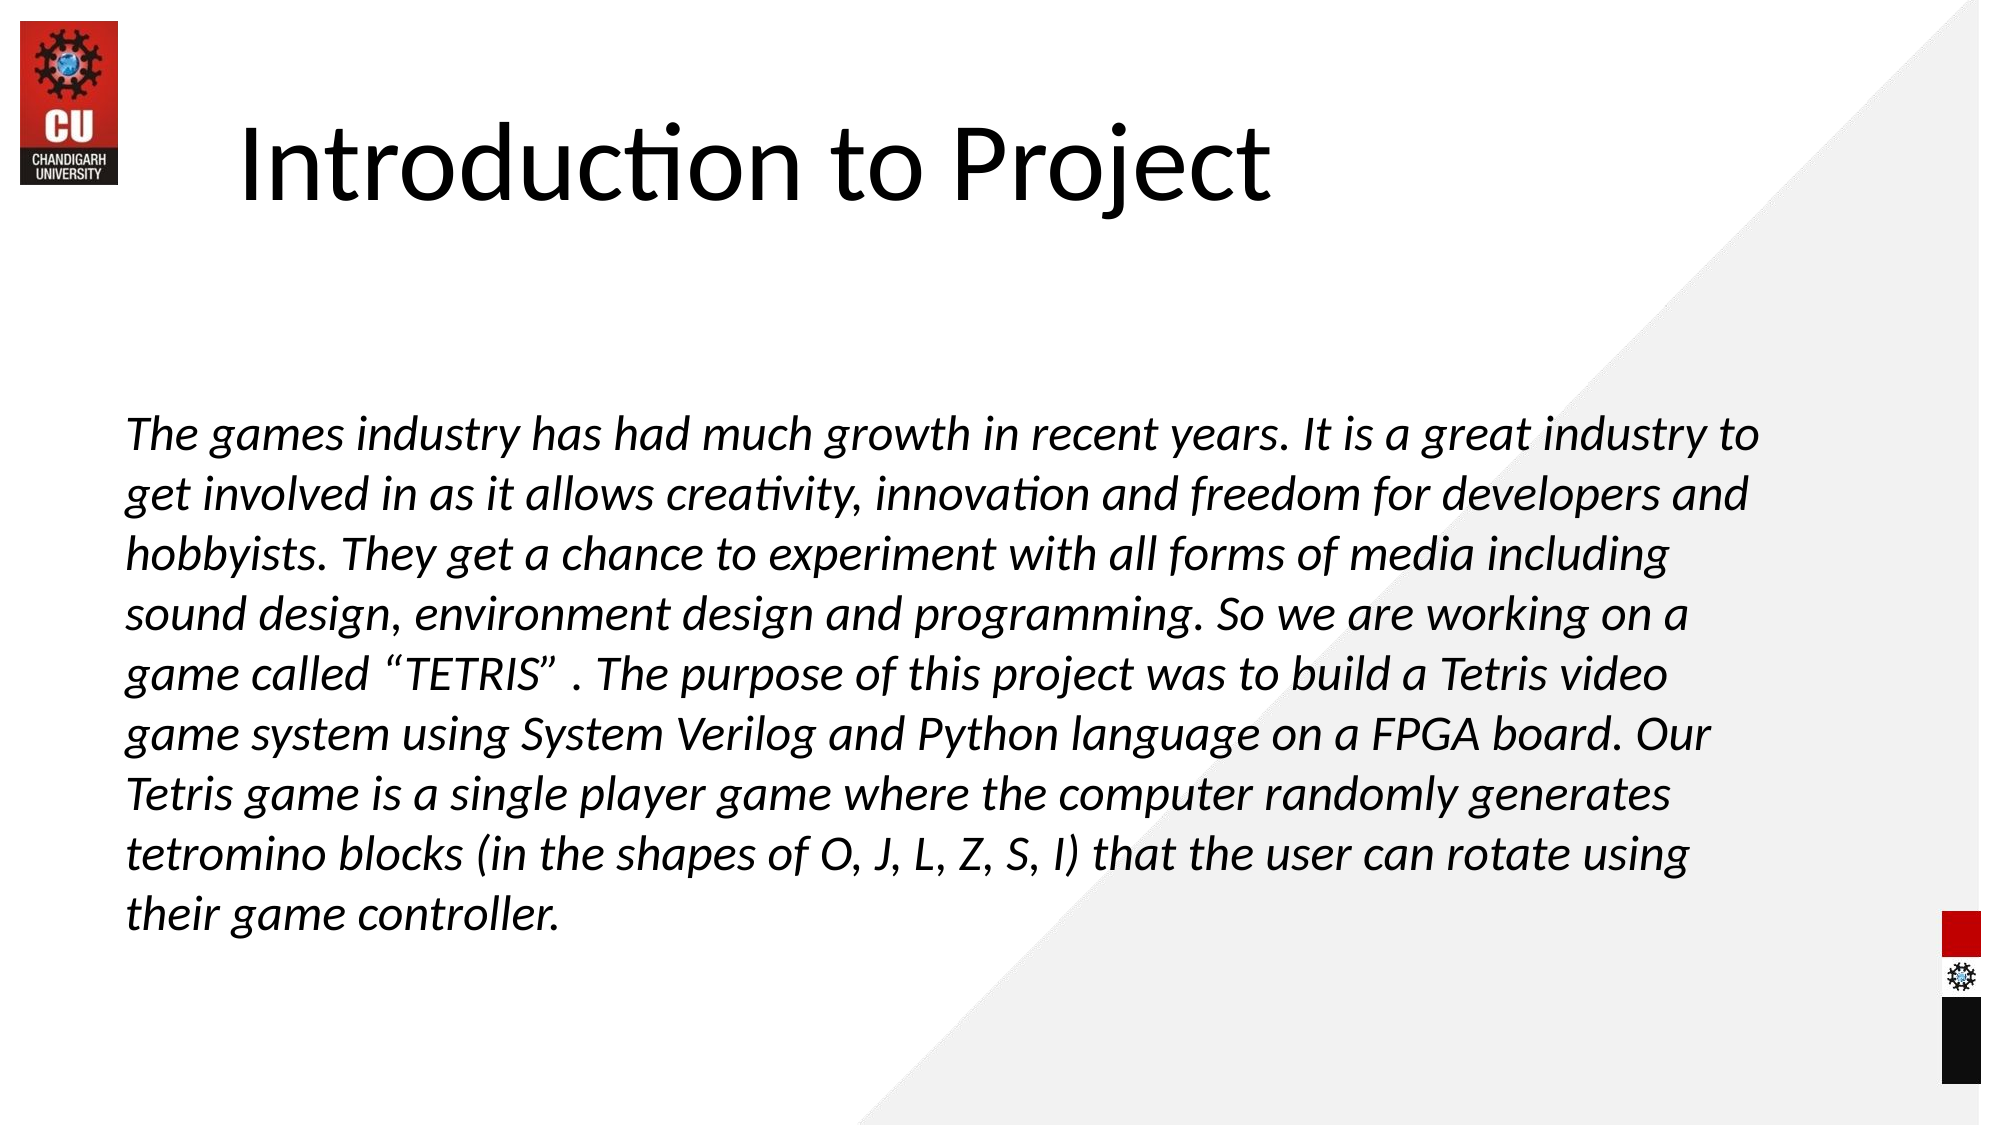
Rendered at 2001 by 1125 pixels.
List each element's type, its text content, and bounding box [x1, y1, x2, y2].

subtitle The games industry has had much growth in recent years. It is a great industry to get involved in as it allows creativity, innovation and freedom for developers and hobbyists. They get a chance to experiment with all forms of media including sound design, environment design and programming. So we are working on a game called “TETRIS” . The purpose of this project was to build a Tetris video game system using System Verilog and Python language on a FPGA board. Our Tetris game is a single player game where the computer randomly generates tetromino blocks (in the shapes of O, J, L, Z, S, I) that the user can rotate using their game controller. [125, 399, 1777, 1053]
picture [20, 0, 1981, 1125]
title Introduction to Project [237, 87, 1325, 358]
